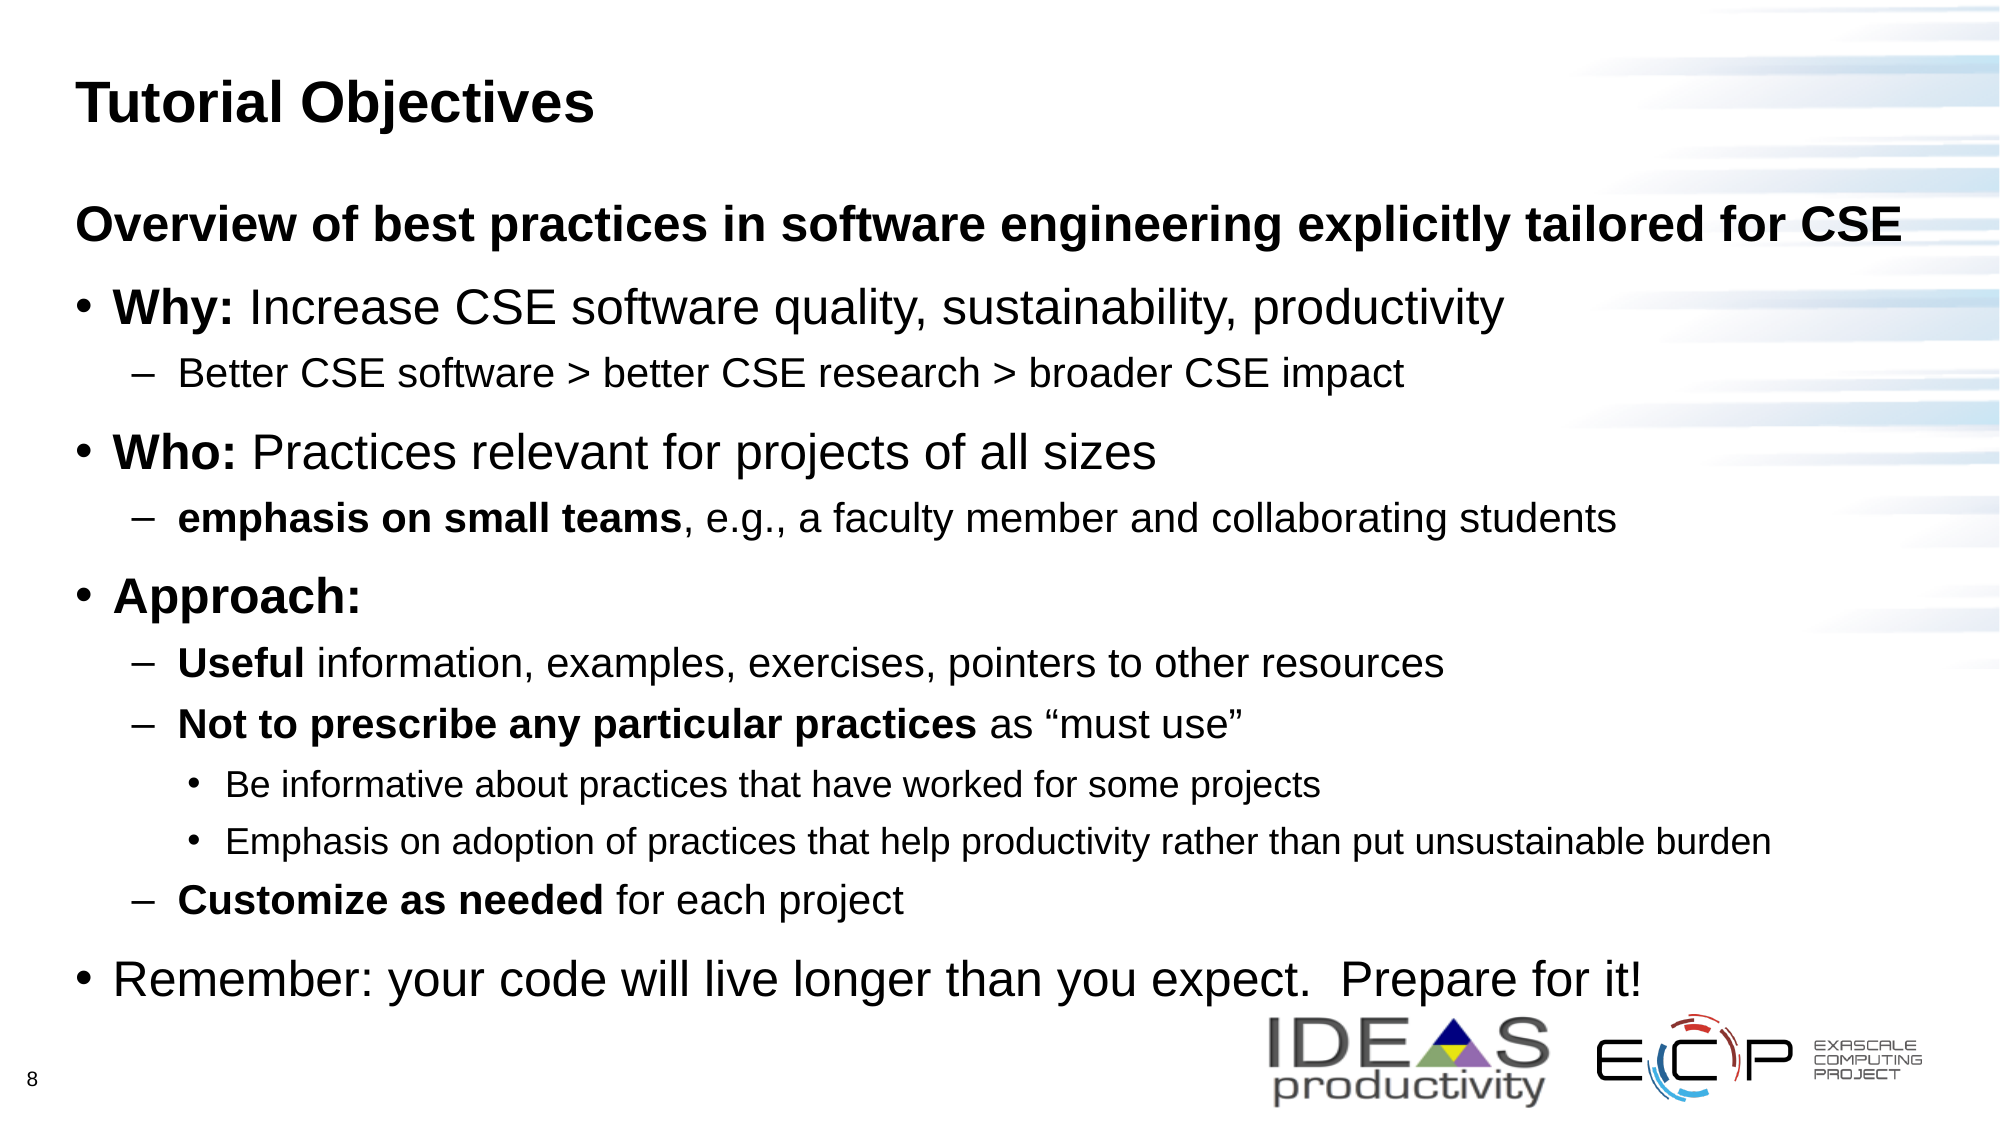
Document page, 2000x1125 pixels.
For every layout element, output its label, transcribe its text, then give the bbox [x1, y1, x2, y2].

title Tutorial Objectives [59, 67, 1926, 190]
picture [1531, 0, 2000, 669]
picture [1597, 1014, 1922, 1102]
list Overview of best practices in software engineering explicitly tailored for CSE Why: Increase CSE software quality, sustainability, productivity Better CSE software > better CSE research > broader CSE impact Who: Practices relevant for projects of all sizes emphasis on small teams, e.g., a faculty member and collaborating students Approach: Useful information, examples, exercises, pointers to other resources Not to prescribe any particular practices as “must use” Be informative about practices that have worked for some projects Emphasis on adoption of practices that help productivity rather than put unsustainable burden Customize as needed for each project Remember: your code will live longer than you expect. Prepare for it! [59, 190, 1926, 855]
picture [1257, 1009, 1560, 1115]
